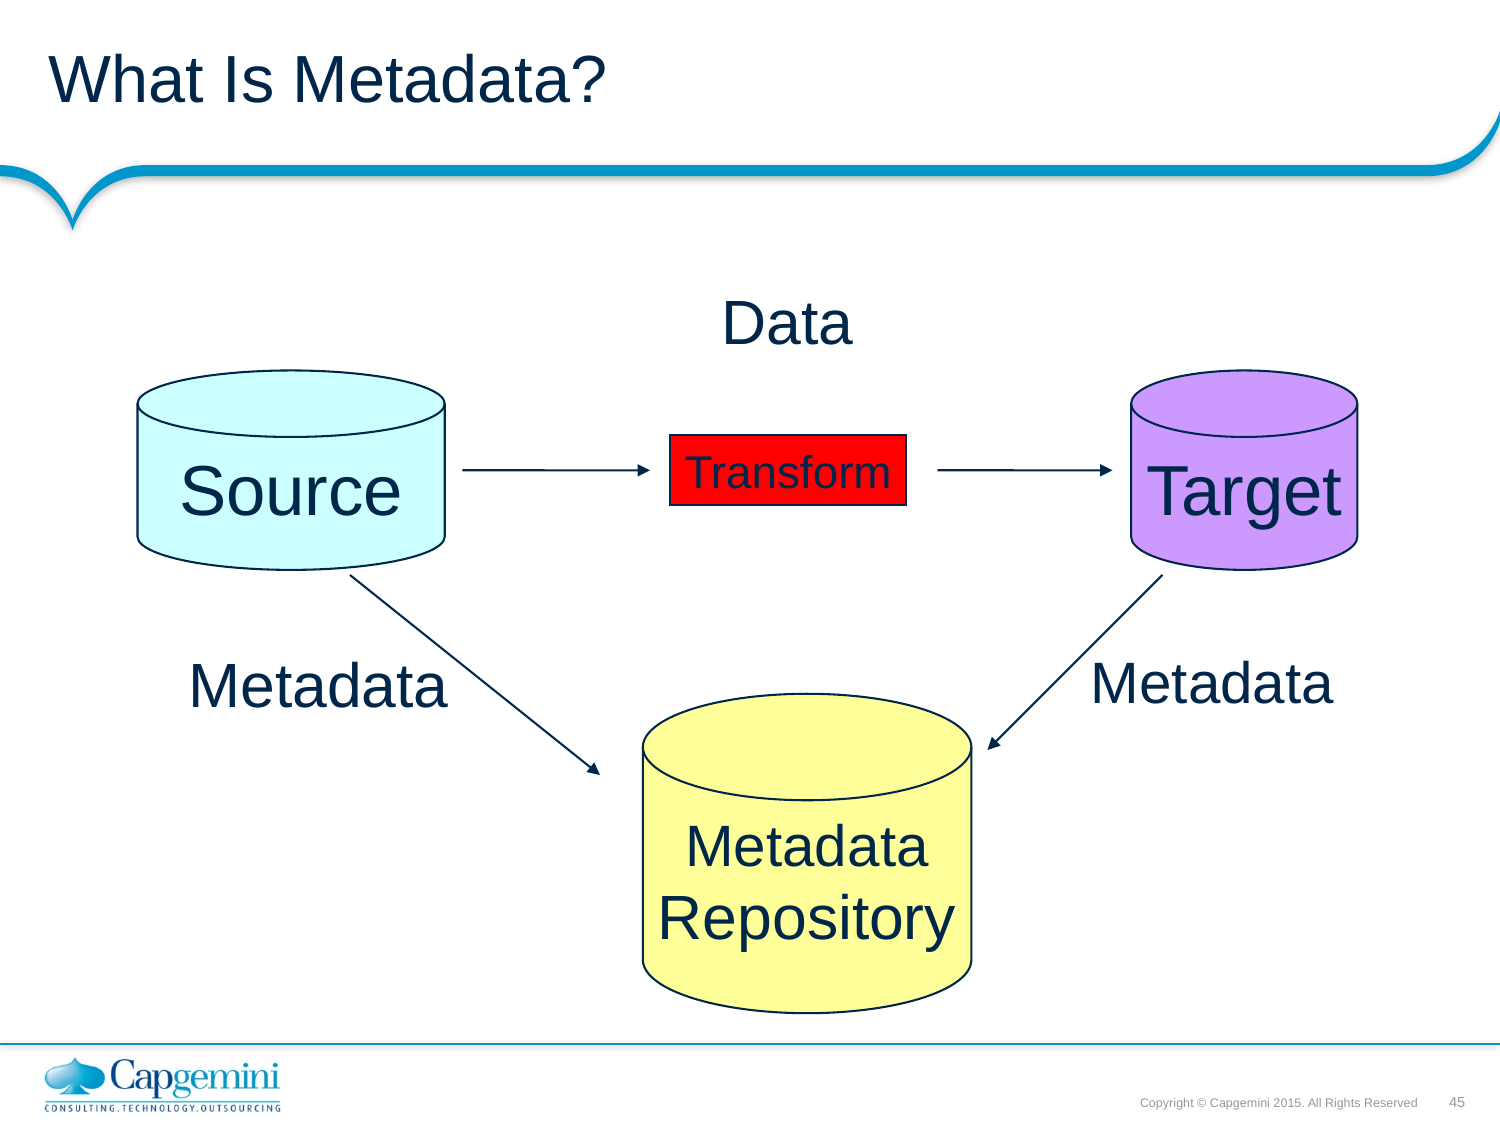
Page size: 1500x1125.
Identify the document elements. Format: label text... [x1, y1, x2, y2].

text_box Metadata [1050, 637, 1375, 723]
text_box Source [137, 370, 445, 570]
title What Is Metadata? [0, 0, 1500, 165]
text_box Target [1131, 370, 1358, 570]
picture [44, 1056, 281, 1113]
text_box Metadata [150, 637, 488, 728]
text_box [488, 685, 601, 775]
text_box Data [637, 275, 938, 365]
text_box Transform [669, 435, 907, 505]
text_box [987, 687, 1050, 751]
text_box [937, 464, 1113, 477]
text_box Metadata Repository [642, 693, 972, 1014]
text_box [462, 464, 650, 477]
